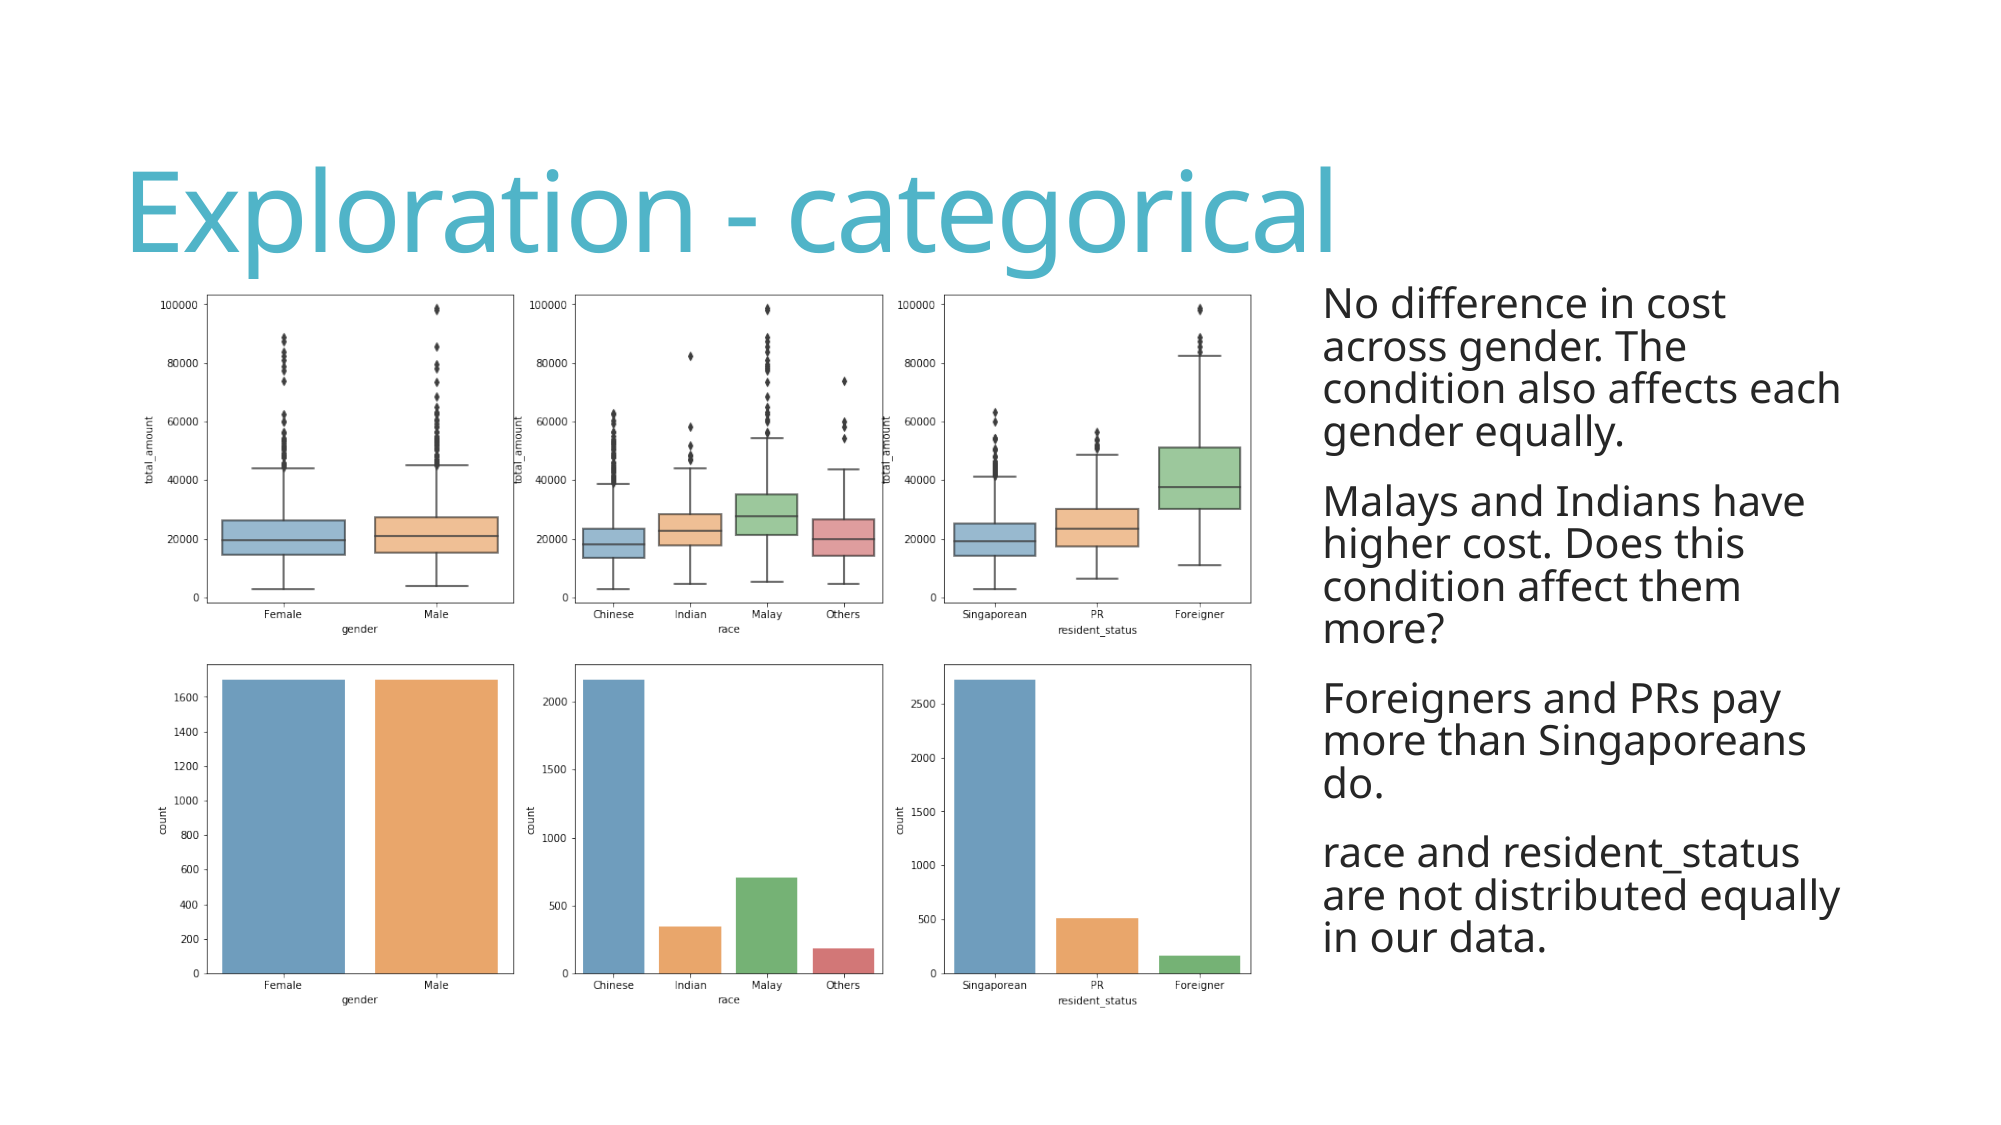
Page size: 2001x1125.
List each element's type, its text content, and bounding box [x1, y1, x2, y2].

title Exploration - categorical [107, 81, 1875, 354]
list No difference in cost across gender. The condition also affects each gender equally. Malays and Indians have higher cost. Does this condition affect them more? Foreigners and PRs pay more than Singaporeans do. race and resident_status are not distributed equally in our data. [1292, 277, 1863, 1014]
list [137, 283, 1262, 1014]
